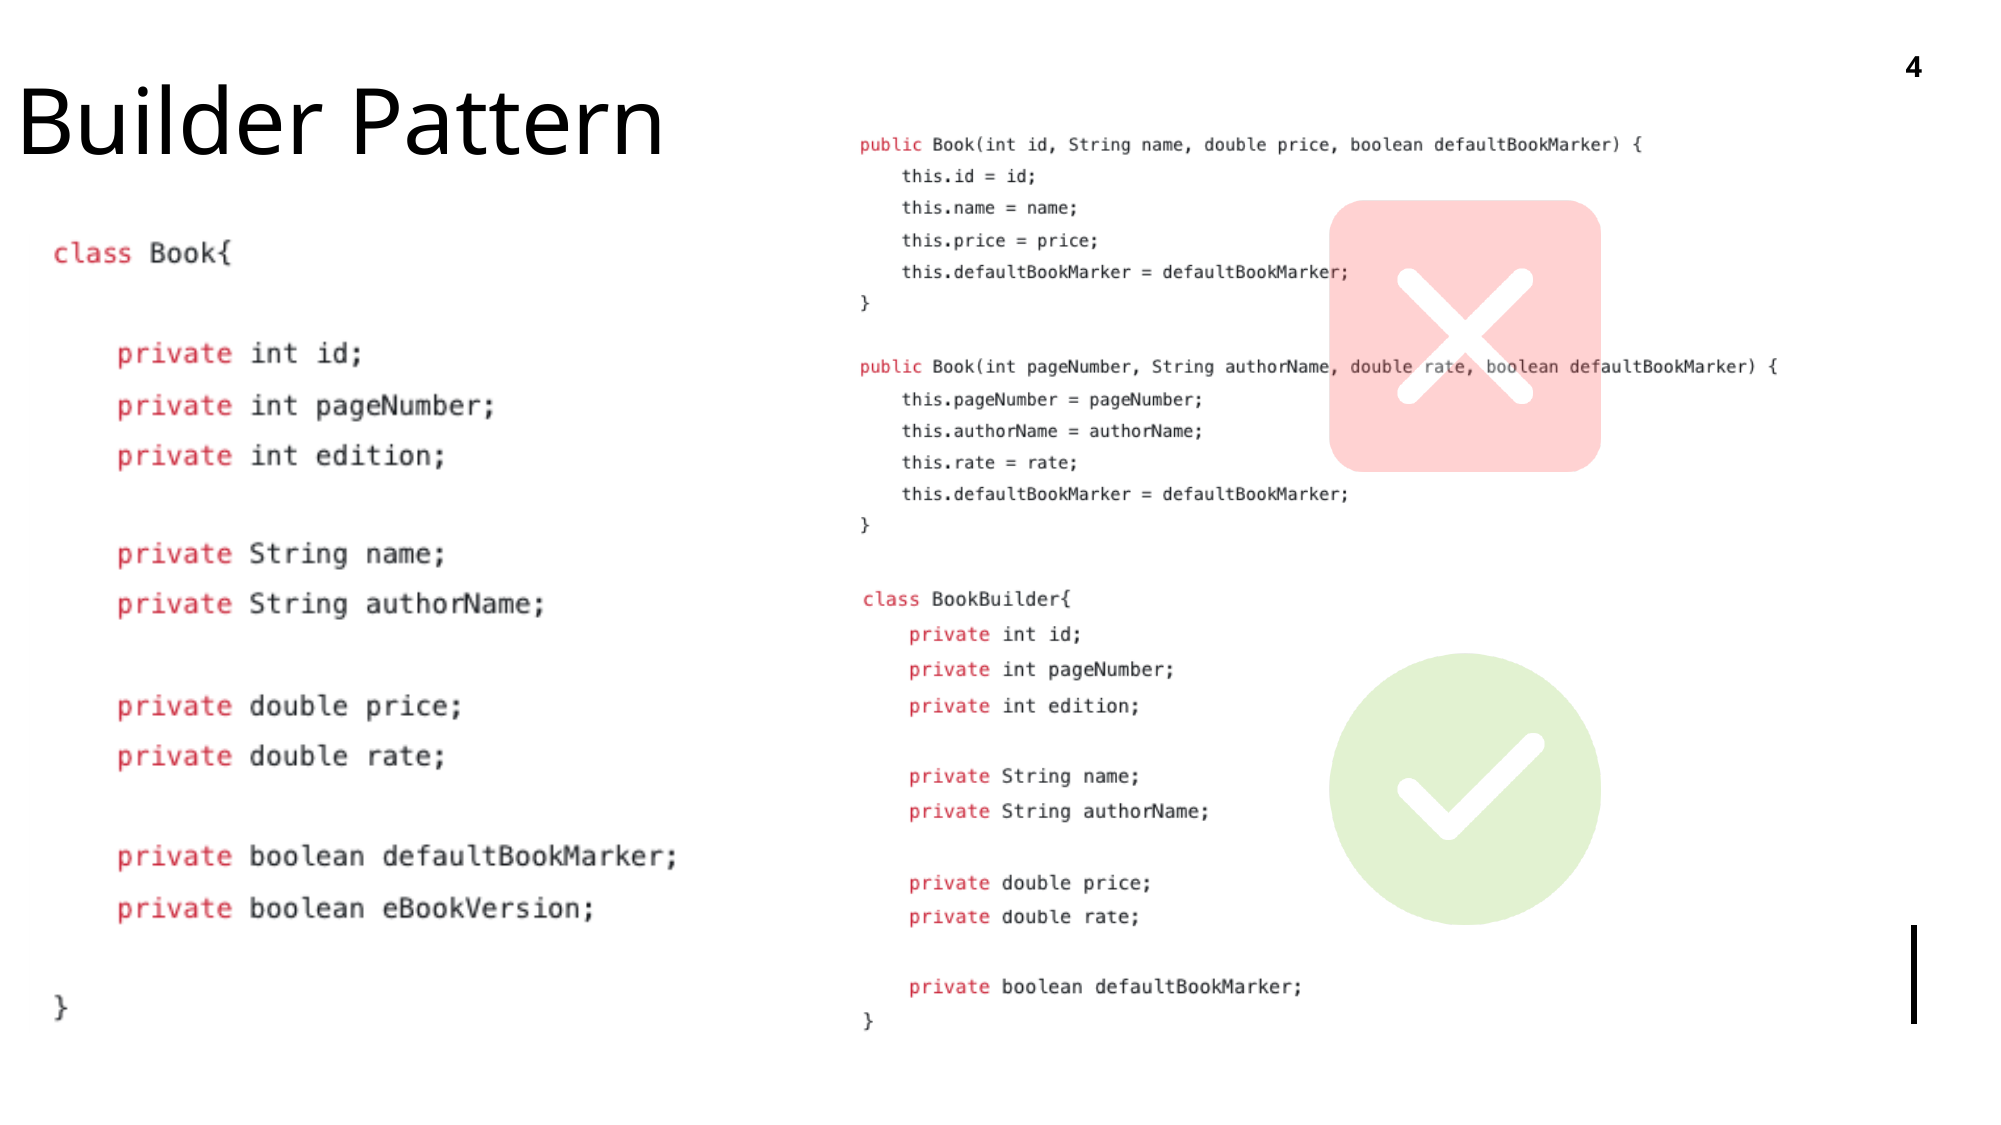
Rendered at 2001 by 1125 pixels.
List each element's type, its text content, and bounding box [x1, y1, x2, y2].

title Builder Pattern [0, 0, 1703, 235]
picture [28, 135, 1786, 1033]
slide_number 4 [1852, 38, 1977, 99]
